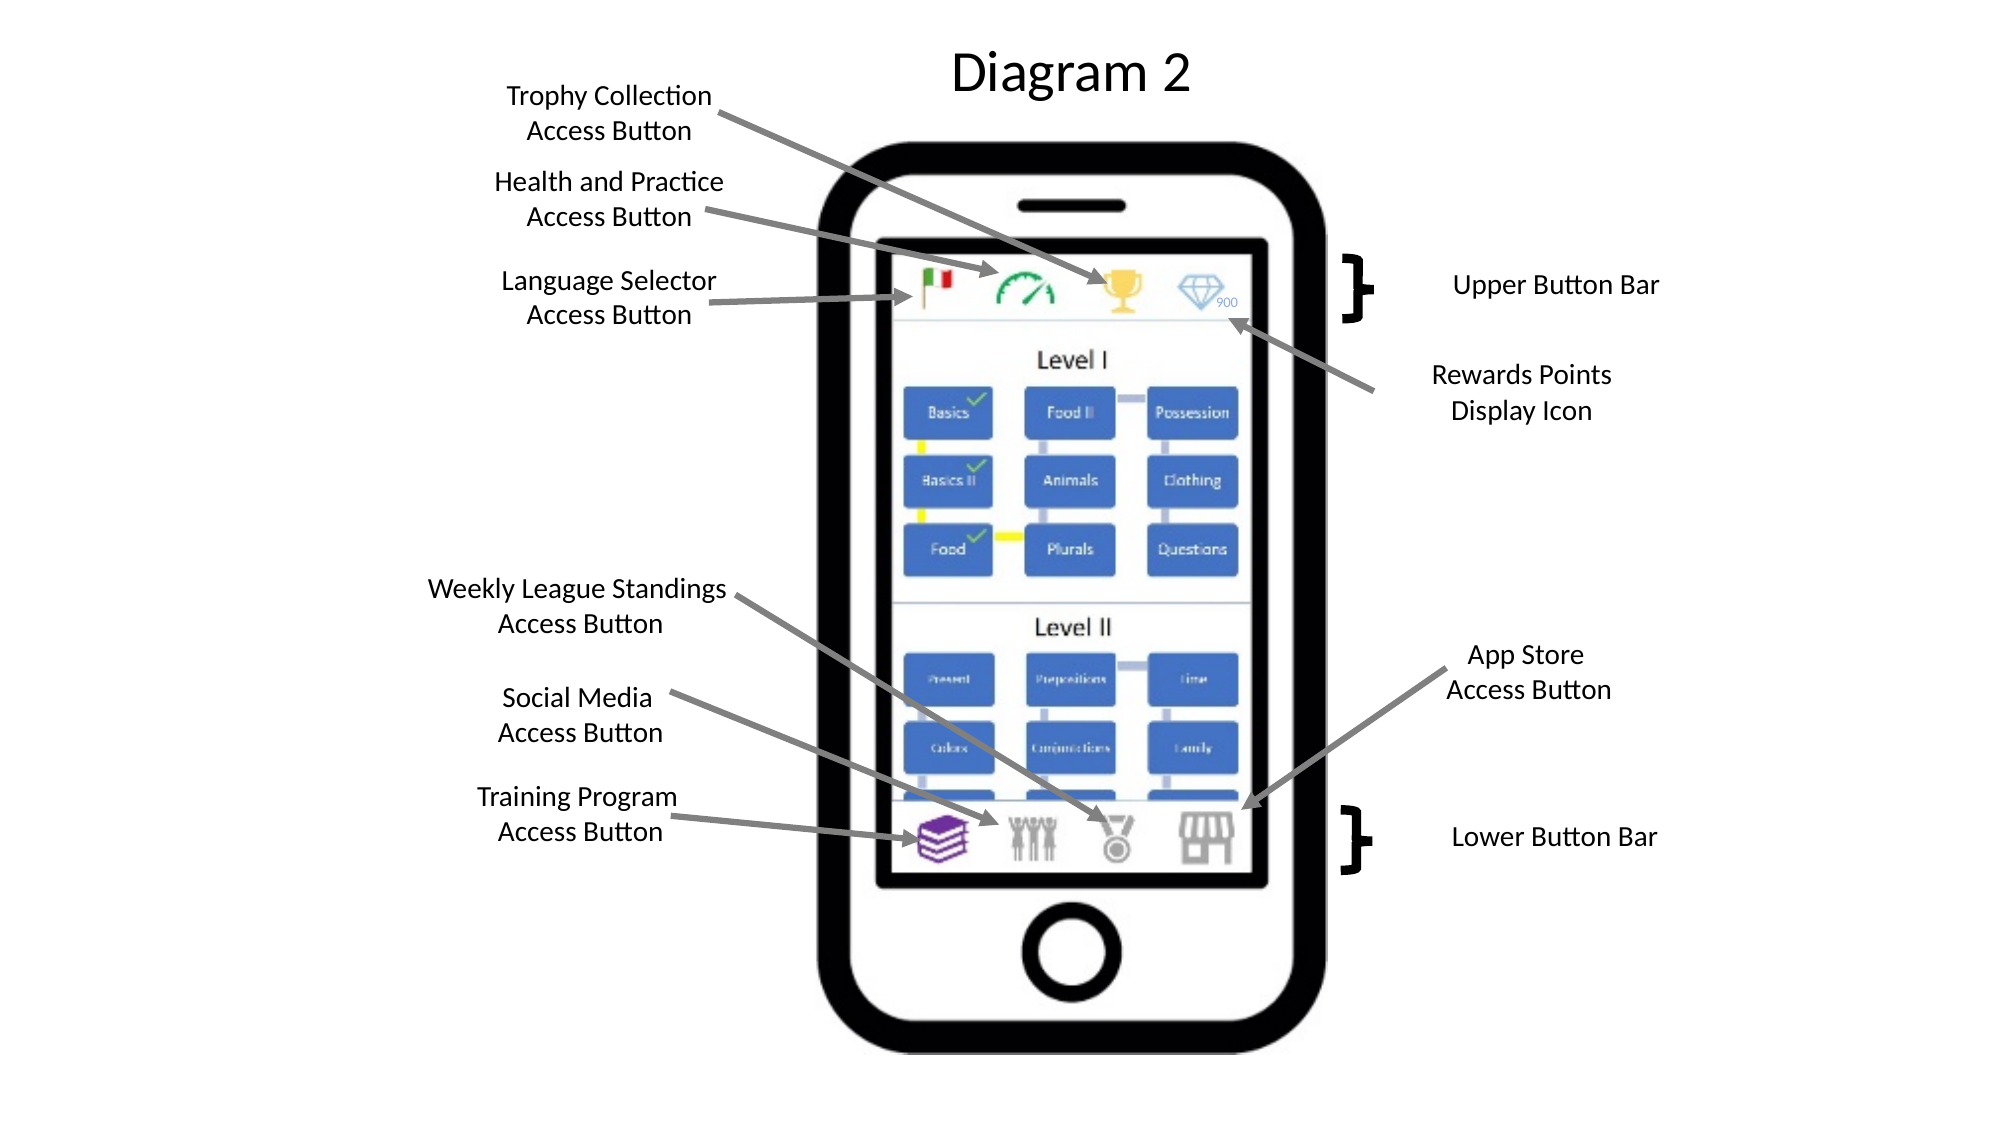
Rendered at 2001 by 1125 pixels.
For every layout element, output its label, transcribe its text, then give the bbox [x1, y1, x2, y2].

text_box [1342, 257, 1374, 318]
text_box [670, 815, 922, 841]
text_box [1241, 667, 1447, 810]
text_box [718, 111, 1108, 284]
text_box App Store Access Button [1344, 628, 1708, 713]
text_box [669, 691, 1000, 825]
text_box Upper Button Bar [1407, 258, 1706, 308]
text_box Weekly League Standings Access Button [396, 562, 759, 648]
text_box Lower Button Bar [1405, 809, 1705, 860]
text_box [735, 594, 1108, 823]
text_box Trophy Collection Access Button [460, 69, 759, 154]
text_box Social Media Access Button [396, 670, 735, 756]
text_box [708, 296, 913, 303]
picture [815, 140, 1328, 1055]
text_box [705, 208, 1000, 273]
text_box [1340, 810, 1373, 871]
text_box Rewards Points Display Icon [1340, 348, 1704, 434]
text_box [1228, 318, 1374, 392]
text_box Language Selector Access Button [460, 253, 759, 339]
text_box Training Program Access Button [396, 769, 759, 855]
text_box Diagram 2 [680, 26, 1462, 111]
text_box Health and Practice Access Button [460, 154, 718, 240]
